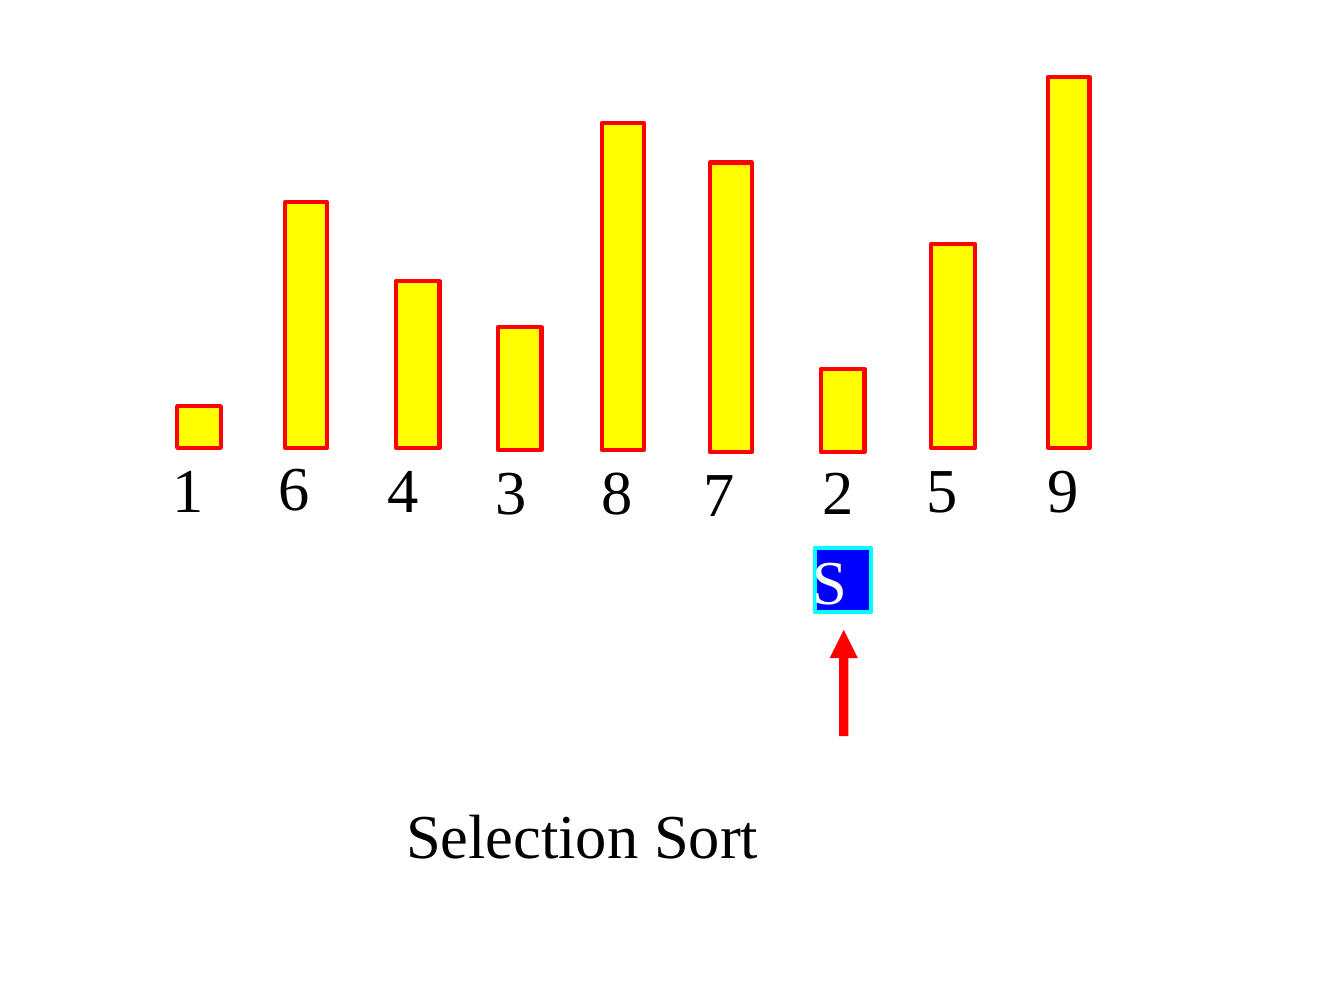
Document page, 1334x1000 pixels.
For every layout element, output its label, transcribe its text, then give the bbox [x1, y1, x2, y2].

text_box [491, 326, 542, 530]
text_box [808, 538, 871, 619]
text_box [837, 629, 850, 737]
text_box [922, 243, 976, 528]
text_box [699, 162, 753, 532]
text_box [1043, 76, 1090, 528]
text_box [168, 405, 221, 528]
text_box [274, 201, 328, 526]
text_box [597, 122, 644, 530]
text_box Selection Sort [403, 792, 762, 875]
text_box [818, 368, 865, 530]
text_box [383, 280, 440, 528]
